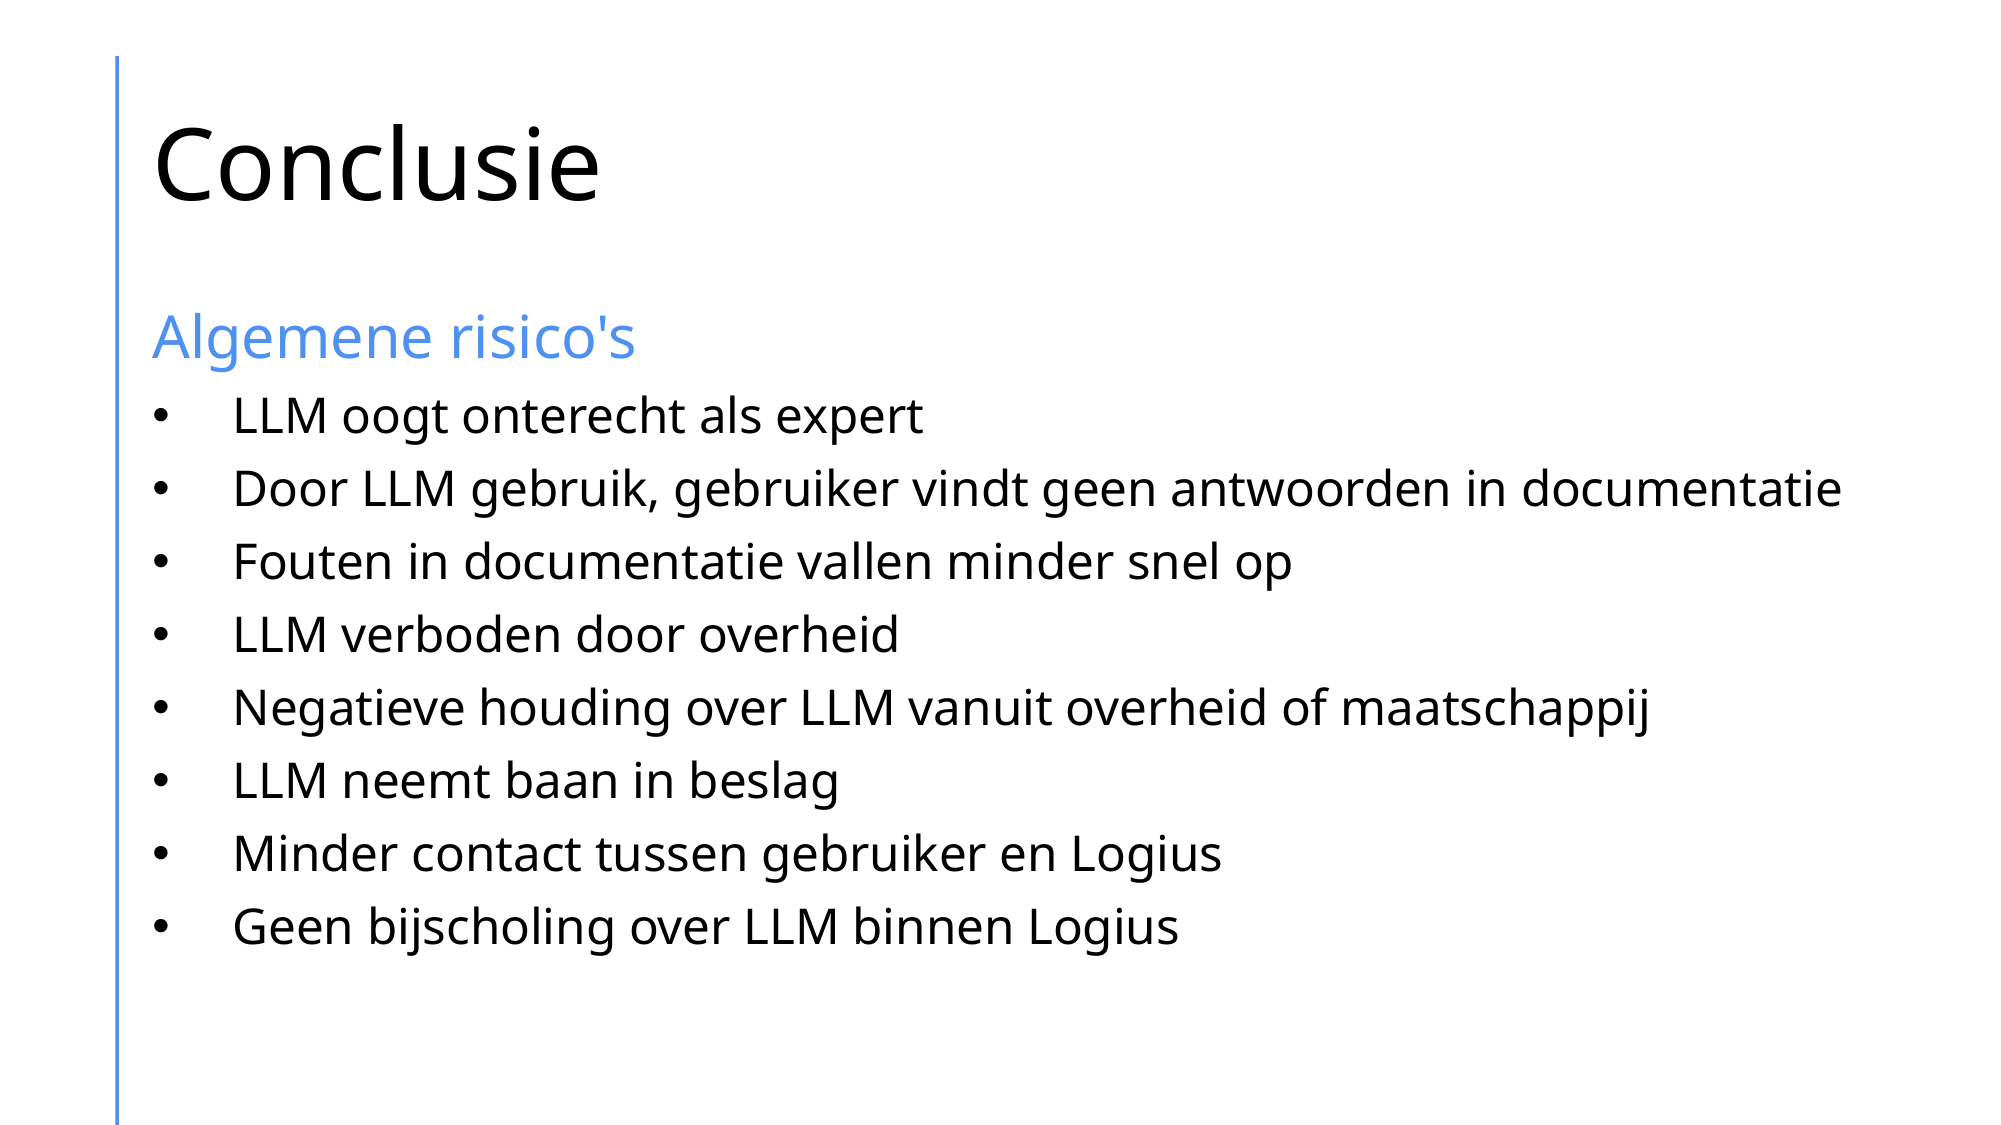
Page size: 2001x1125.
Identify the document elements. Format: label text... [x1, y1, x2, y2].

list Algemene risico's LLM oogt onterecht als expert Door LLM gebruik, gebruiker vindt geen antwoorden in documentatie Fouten in documentatie vallen minder snel op LLM verboden door overheid Negatieve houding over LLM vanuit overheid of maatschappij LLM neemt baan in beslag Minder contact tussen gebruiker en Logius Geen bijscholing over LLM binnen Logius [137, 299, 1863, 1014]
title Conclusie [137, 59, 1863, 278]
